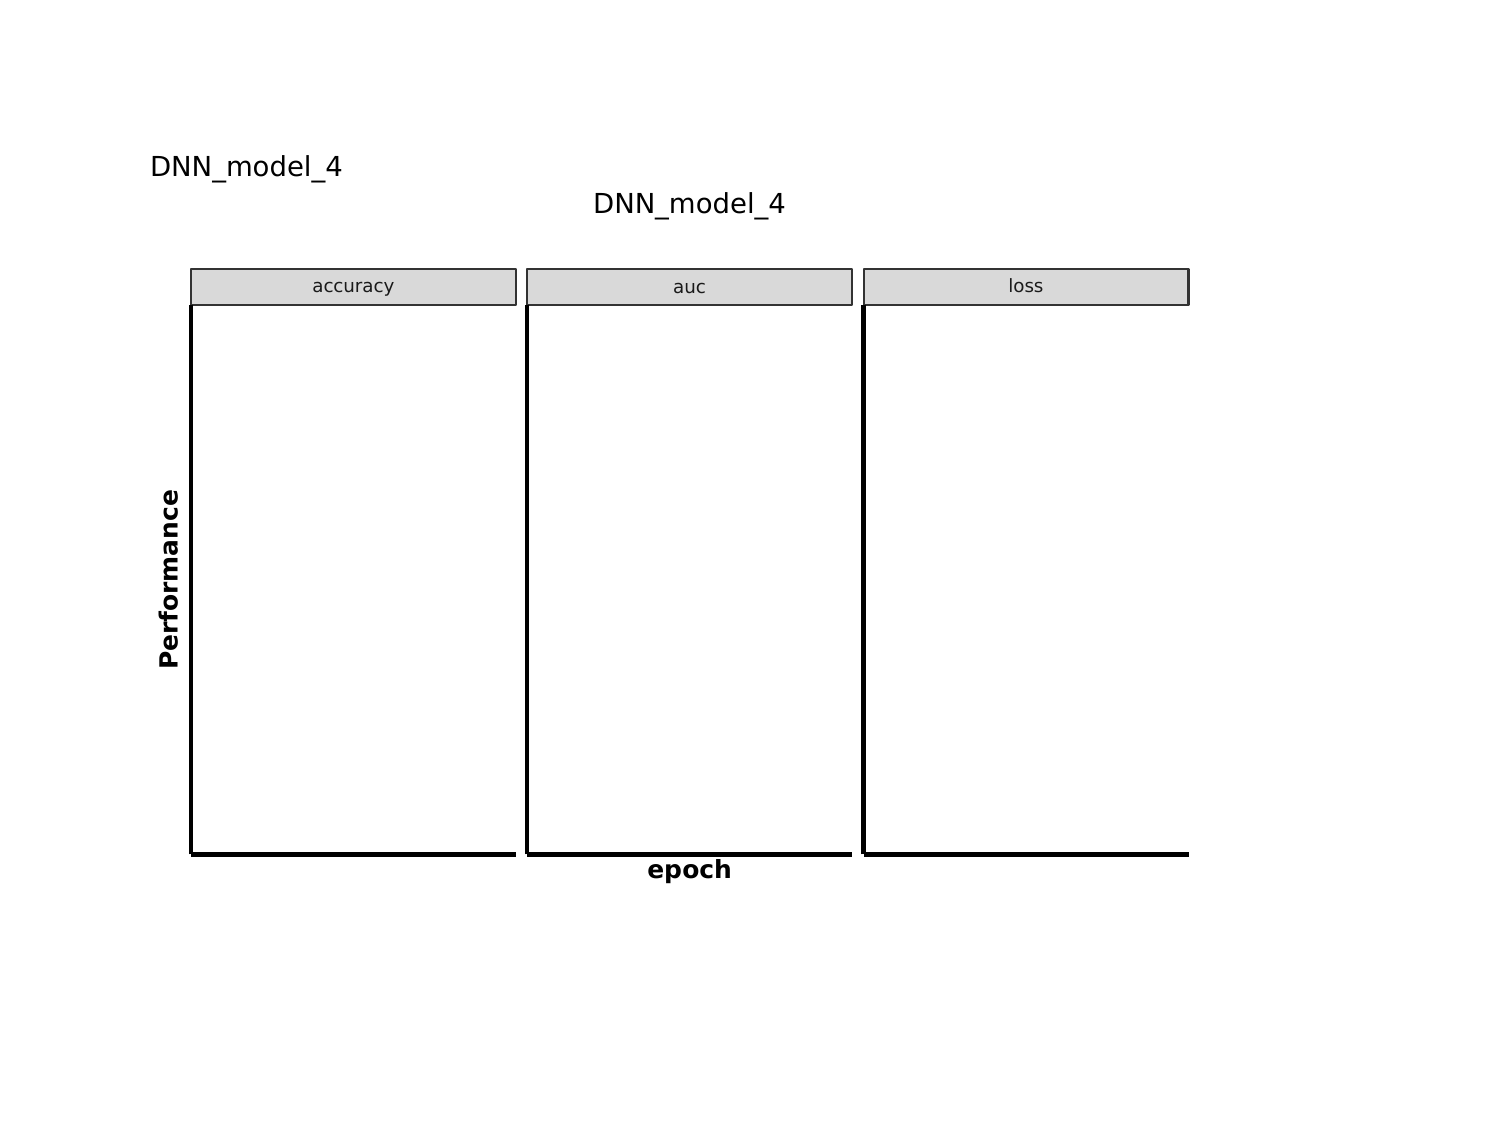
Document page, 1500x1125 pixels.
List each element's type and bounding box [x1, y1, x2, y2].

text_box [149, 149, 1201, 901]
